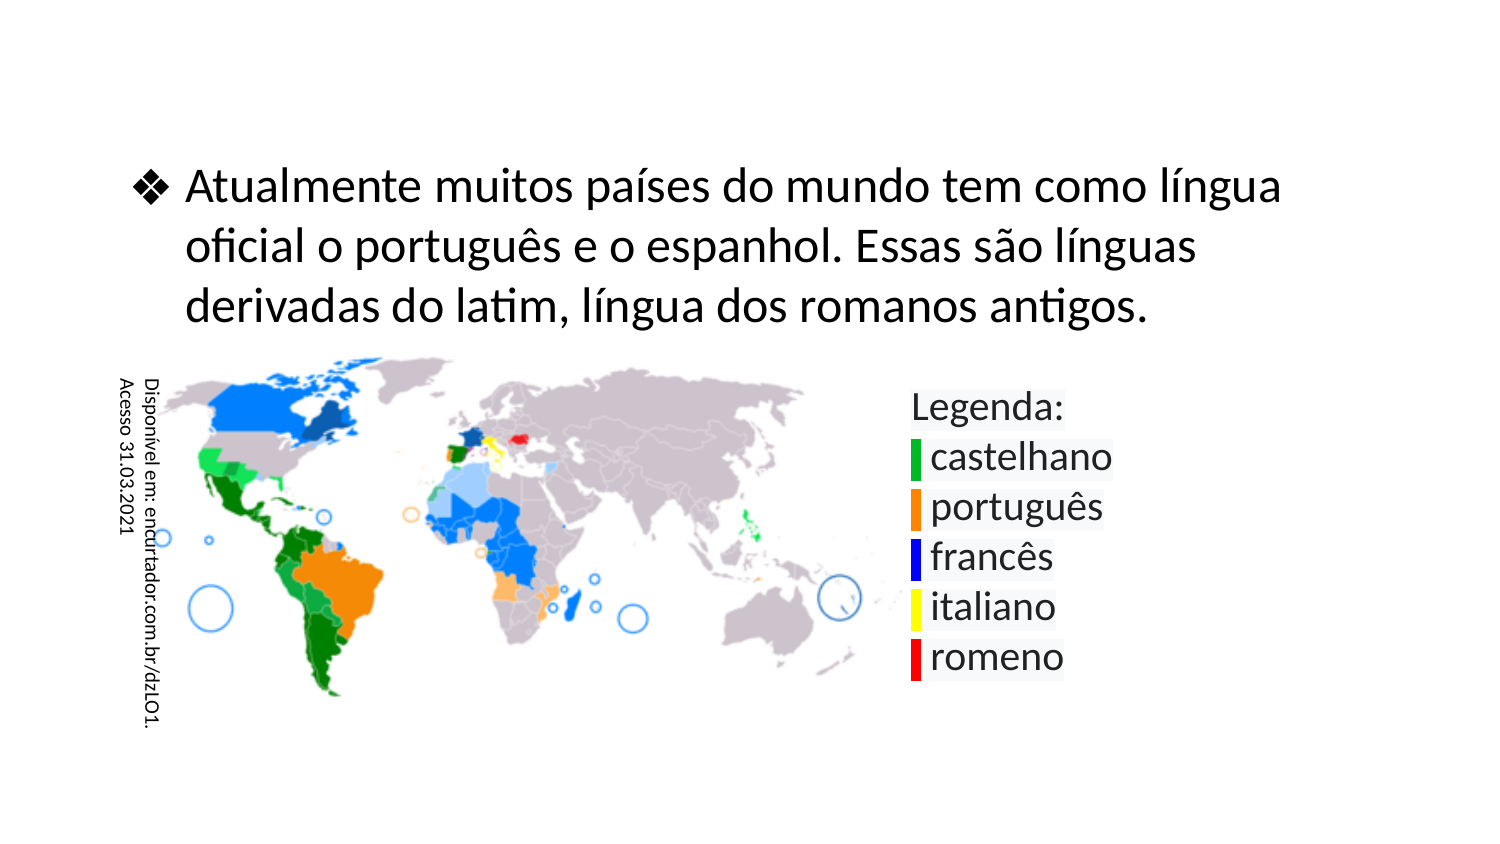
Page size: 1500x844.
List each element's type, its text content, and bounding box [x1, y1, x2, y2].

text_box Atualmente muitos países do mundo tem como língua oficial o português e o espanhol. Essas são línguas derivadas do latim, língua dos romanos antigos. [113, 144, 1352, 363]
picture [151, 353, 916, 708]
text_box Disponível em: encurtador.com.br/dzLO1. Acesso 31.03.2021 [101, 363, 182, 793]
text_box Legenda: castelhano português francês italiano romeno [921, 363, 1389, 694]
